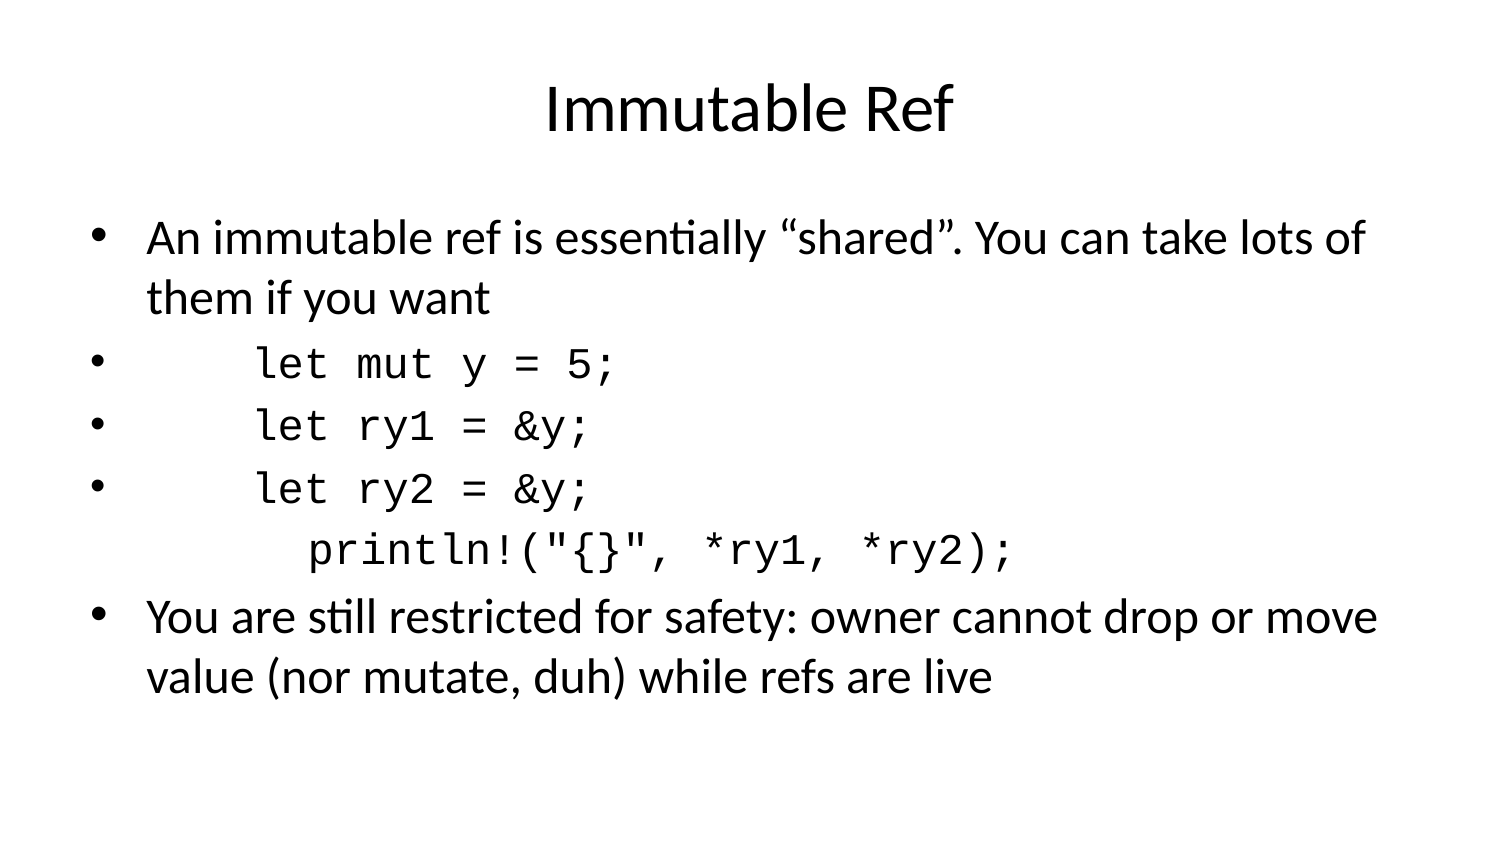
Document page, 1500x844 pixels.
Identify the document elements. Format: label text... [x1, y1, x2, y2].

list An immutable ref is essentially “shared”. You can take lots of them if you want let mut y = 5; let ry1 = &y; let ry2 = &y; println!("{}", *ry1, *ry2); You are still restricted for safety: owner cannot drop or move value (nor mutate, duh) while refs are live [75, 196, 1425, 754]
title Immutable Ref [75, 33, 1425, 175]
